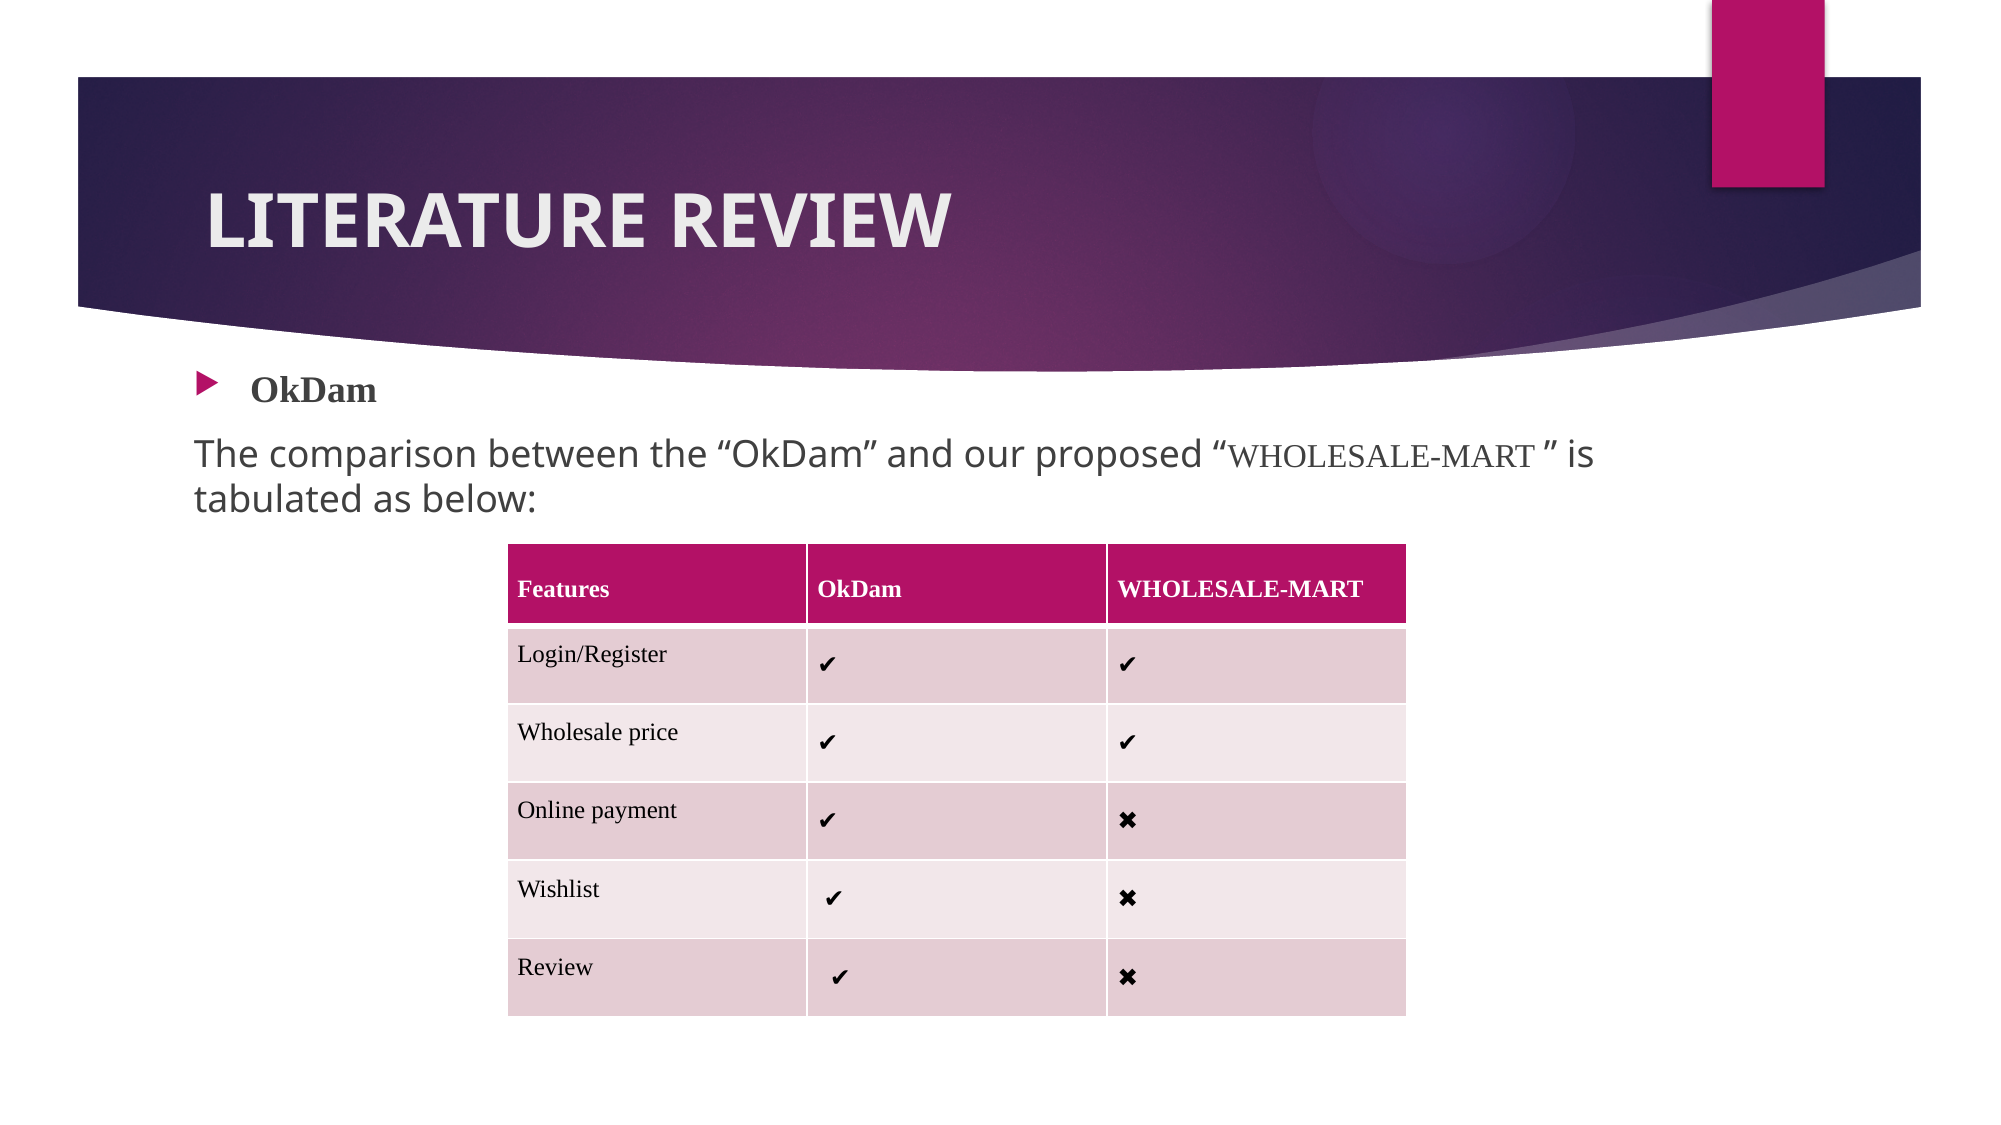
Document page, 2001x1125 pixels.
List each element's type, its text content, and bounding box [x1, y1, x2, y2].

table_header OkDam [808, 544, 1106, 623]
table_cell Login/Register [508, 629, 806, 703]
table_cell Online payment [508, 783, 806, 859]
table_cell ✖ [1108, 783, 1406, 859]
table_cell ✔ [808, 783, 1106, 859]
table_cell ✔ [1108, 629, 1406, 703]
table_cell ✖ [1108, 939, 1406, 1016]
table_cell ✖ [1108, 861, 1406, 938]
table_cell Wholesale price [508, 705, 806, 781]
table_cell Wishlist [508, 861, 806, 938]
table_cell ✔ [808, 705, 1106, 781]
table_cell Review [508, 939, 806, 1016]
list OkDam The comparison between the “OkDam” and our proposed “WHOLESALE-MART ” is tabulated as below: [178, 357, 1707, 918]
table_cell ✔ [808, 861, 1106, 938]
table_cell ✔ [808, 629, 1106, 703]
table_header Features [508, 544, 806, 623]
table_header WHOLESALE-MART [1108, 544, 1406, 623]
table_cell ✔ [808, 939, 1106, 1016]
table_cell ✔ [1108, 705, 1406, 781]
title LITERATURE REVIEW [189, 159, 1627, 276]
